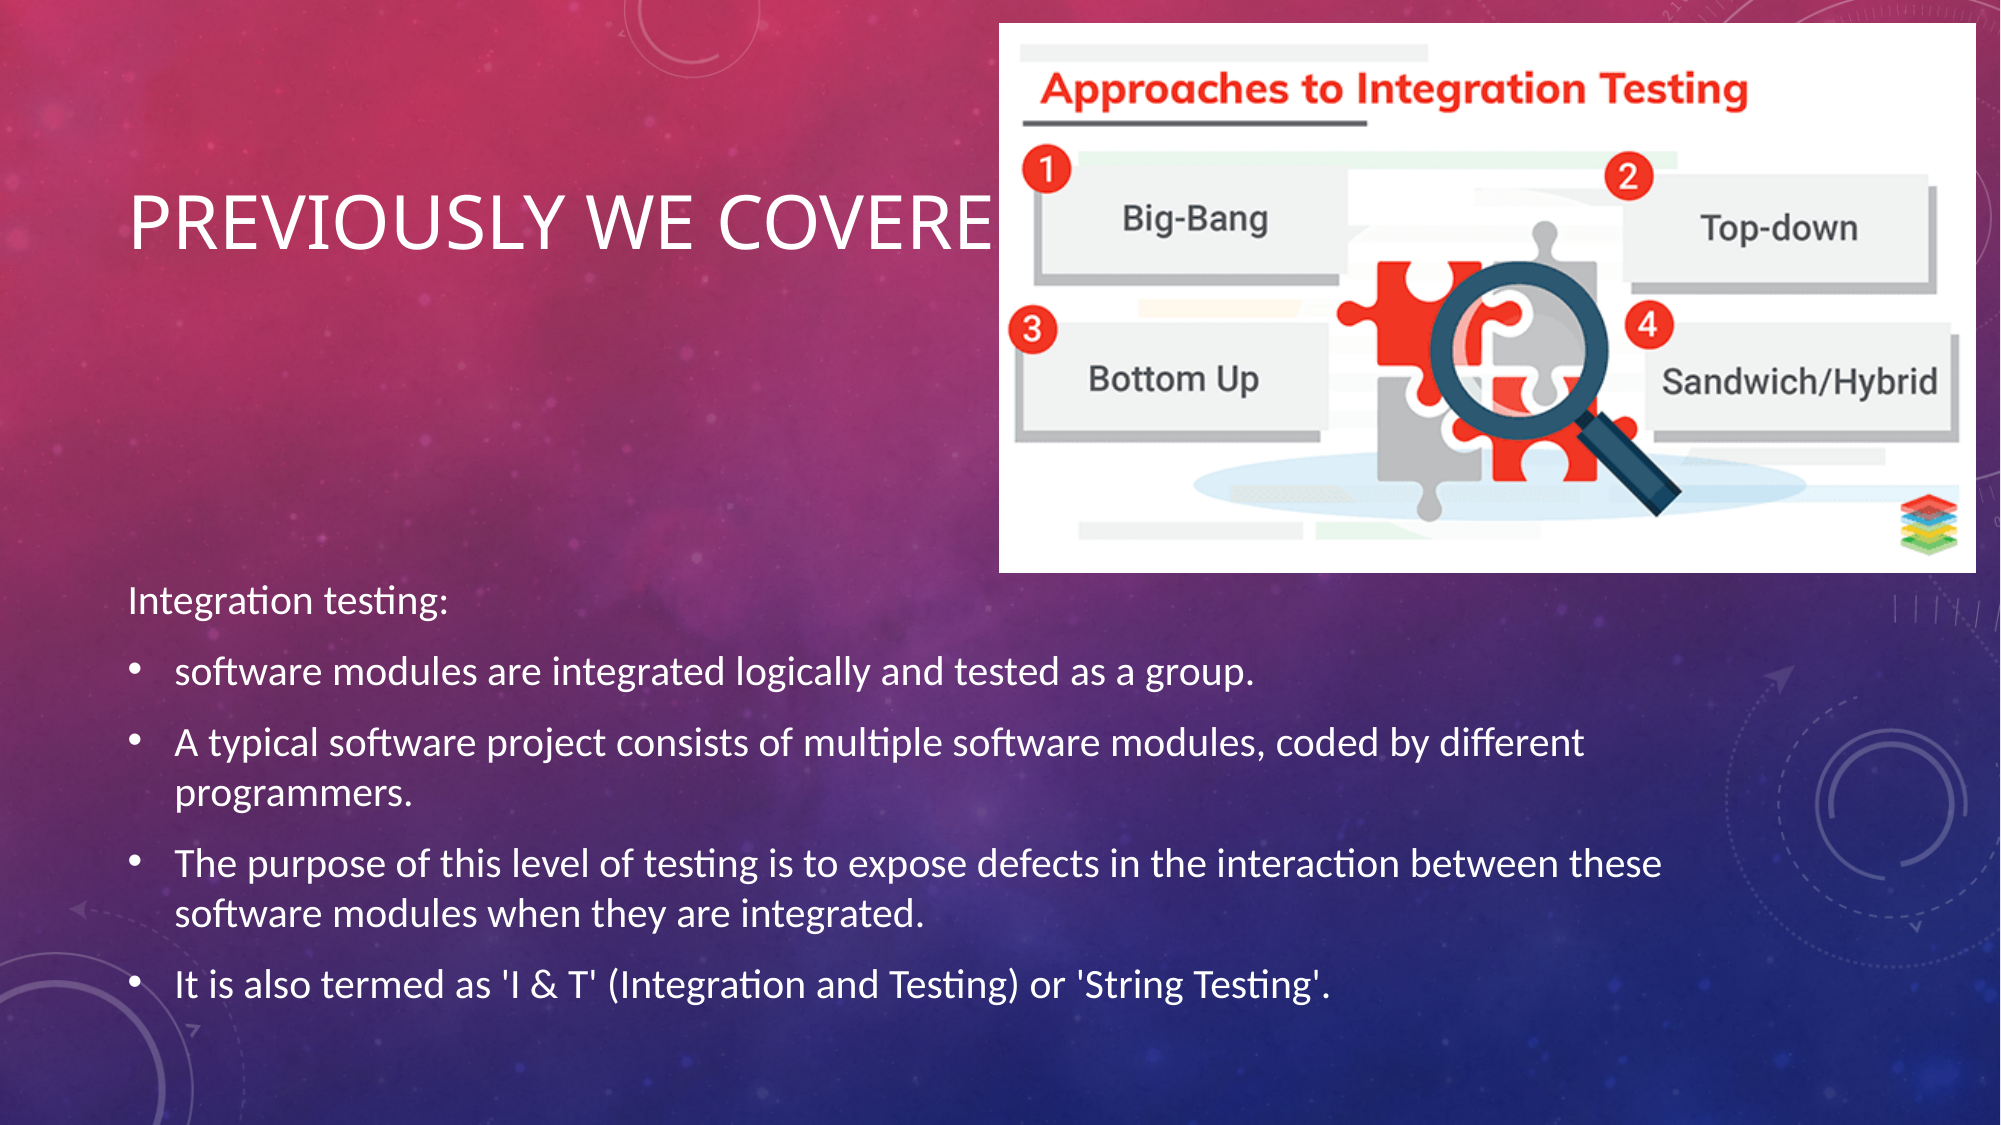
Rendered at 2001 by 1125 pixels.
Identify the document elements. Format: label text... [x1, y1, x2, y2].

list Integration testing: software modules are integrated logically and tested as a group. A typical software project consists of multiple software modules, coded by different programmers. The purpose of this level of testing is to expose defects in the interaction between these software modules when they are integrated. It is also termed as 'I & T' (Integration and Testing) or 'String Testing'. [112, 477, 1775, 1102]
title Previously we covered: [112, 99, 993, 339]
picture [0, 0, 2001, 1125]
